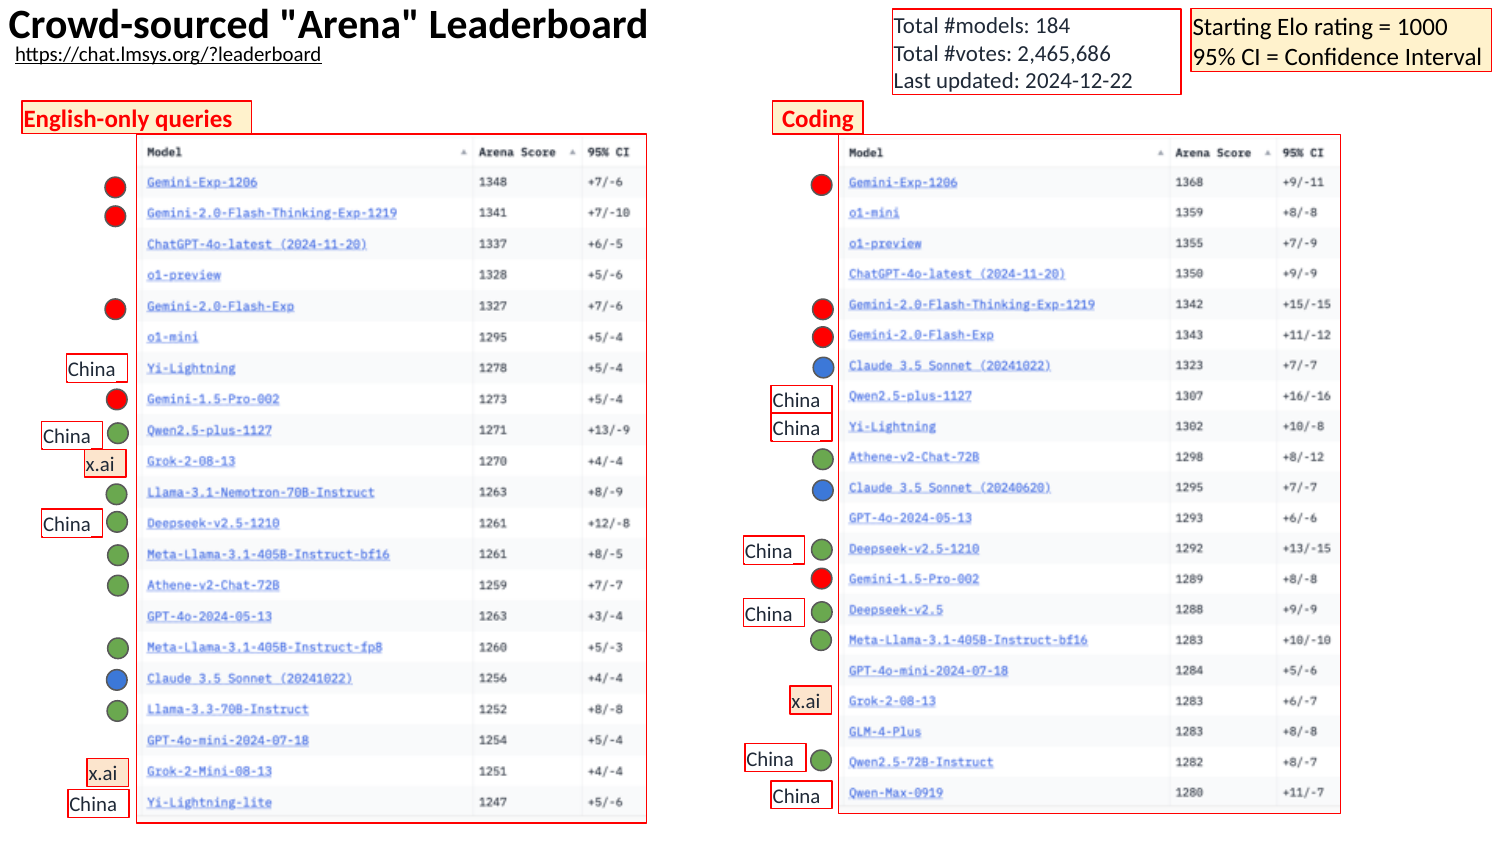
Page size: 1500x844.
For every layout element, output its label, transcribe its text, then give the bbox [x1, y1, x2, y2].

text_box China [771, 385, 833, 413]
text_box [811, 539, 833, 560]
picture [838, 135, 1341, 813]
text_box [105, 205, 126, 227]
text_box China [771, 413, 833, 441]
text_box [106, 511, 128, 533]
text_box [810, 750, 832, 771]
text_box China [743, 536, 805, 565]
text_box [107, 575, 129, 596]
text_box [106, 389, 128, 410]
text_box Total #models: 184 Total #votes: 2,465,686 Last updated: 2024-12-22 [892, 9, 1182, 95]
text_box [107, 422, 129, 444]
text_box x.ai [790, 686, 832, 714]
text_box [812, 448, 833, 470]
text_box [106, 484, 127, 505]
text_box English-only queries [22, 100, 252, 134]
text_box [106, 669, 128, 691]
text_box [812, 326, 833, 348]
text_box China [743, 598, 805, 627]
text_box China [41, 421, 103, 450]
text_box [107, 544, 129, 566]
text_box [107, 700, 128, 722]
text_box China [66, 354, 128, 383]
text_box [105, 298, 126, 320]
text_box [811, 568, 832, 589]
text_box https://chat.lmsys.org/?leaderboard [0, 25, 341, 106]
text_box [812, 480, 833, 501]
text_box [105, 177, 126, 198]
text_box Coding [772, 100, 864, 134]
text_box China [744, 743, 806, 772]
text_box x.ai [87, 758, 129, 787]
text_box [811, 601, 833, 623]
text_box China [41, 508, 103, 537]
text_box China [67, 789, 129, 818]
text_box [812, 299, 833, 320]
text_box [813, 357, 833, 378]
picture [137, 134, 647, 823]
text_box [107, 638, 129, 659]
text_box China [771, 780, 833, 809]
text_box x.ai [84, 449, 126, 478]
text_box [811, 174, 832, 196]
text_box [810, 629, 832, 651]
text_box Starting Elo rating = 1000 95% CI = Confidence Interval [1191, 8, 1492, 72]
text_box Crowd-sourced "Arena" Leaderboard [0, 0, 675, 63]
